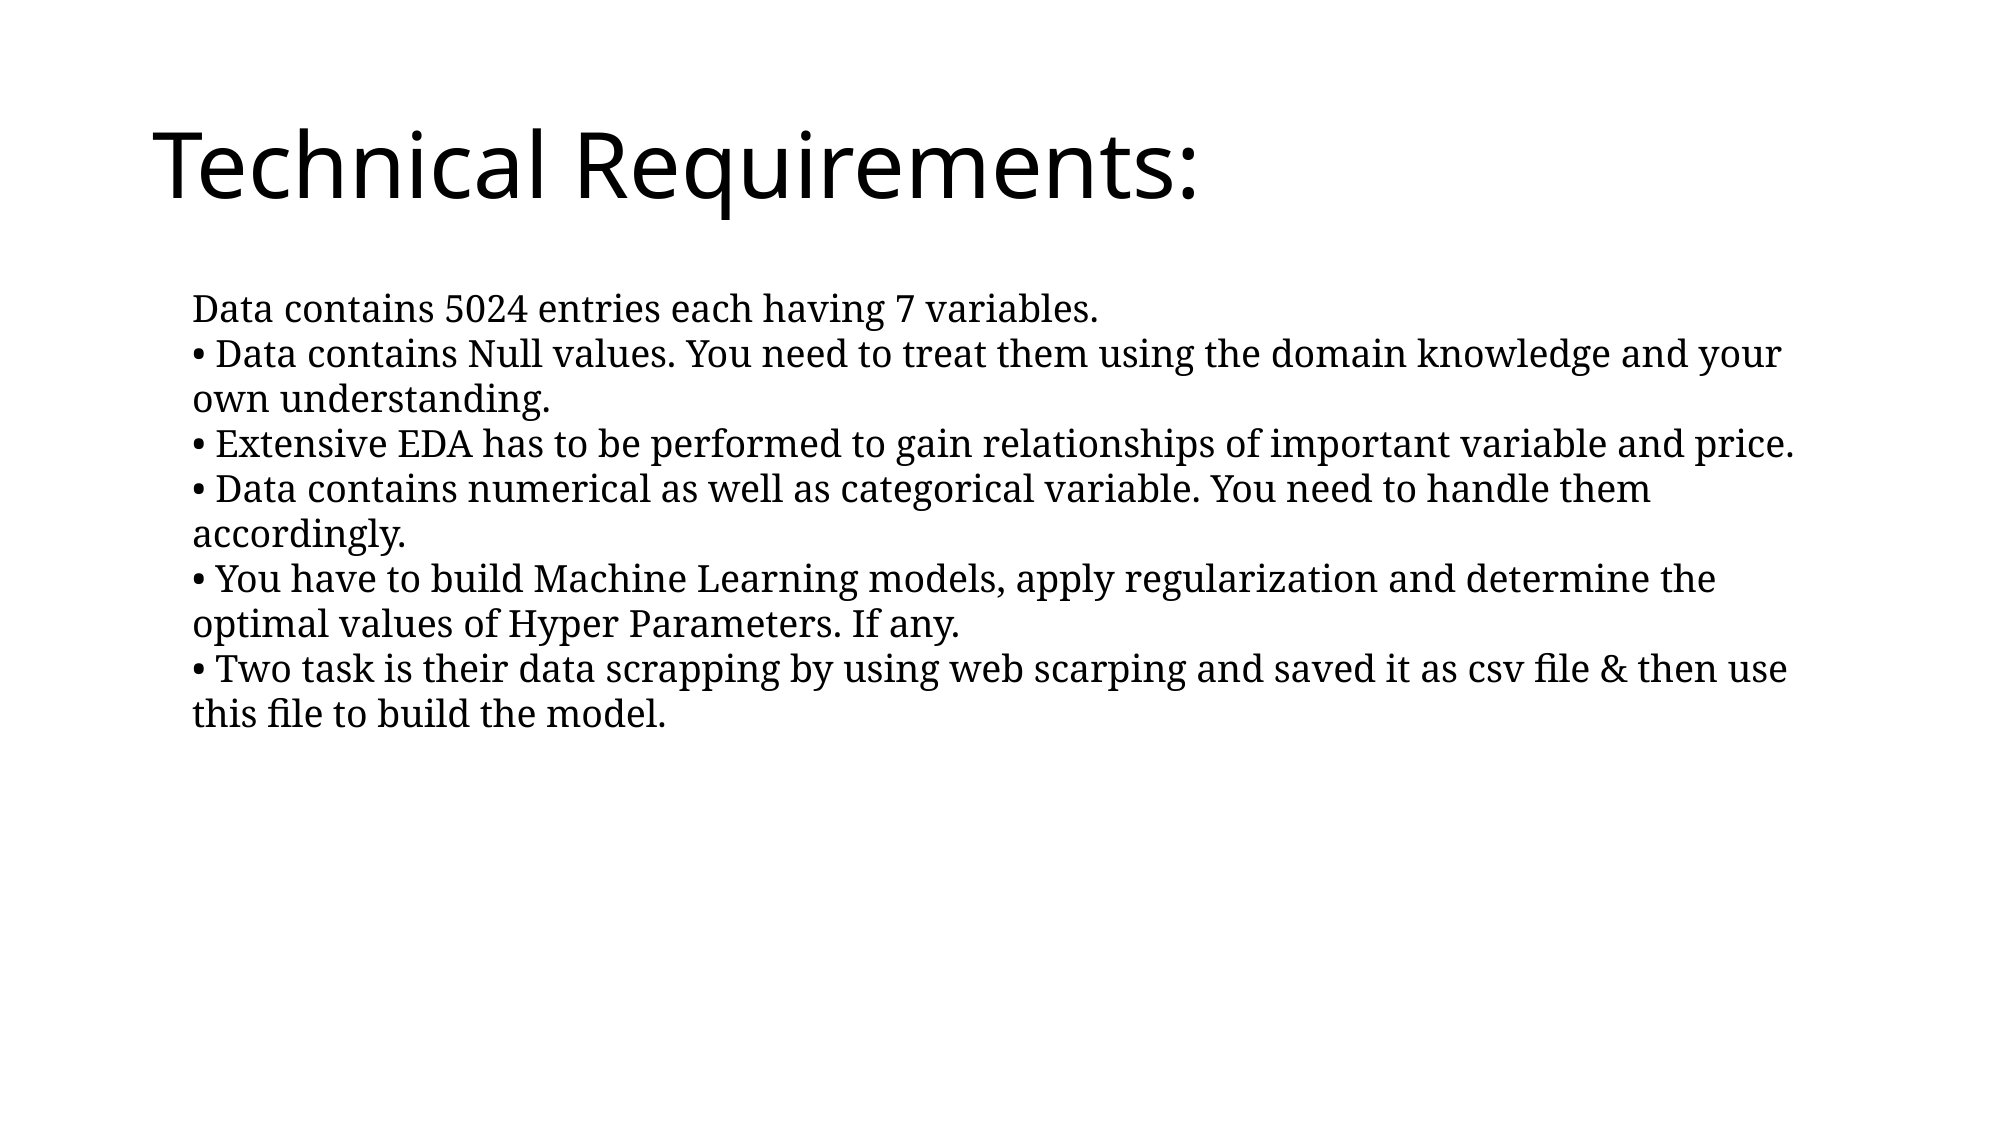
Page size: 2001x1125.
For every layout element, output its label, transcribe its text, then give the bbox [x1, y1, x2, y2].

text_box Data contains 5024 entries each having 7 variables. • Data contains Null values. You need to treat them using the domain knowledge and your own understanding. • Extensive EDA has to be performed to gain relationships of important variable and price. • Data contains numerical as well as categorical variable. You need to handle them accordingly. • You have to build Machine Learning models, apply regularization and determine the optimal values of Hyper Parameters. If any. • Two task is their data scrapping by using web scarping and saved it as csv file & then use this file to build the model. [177, 277, 1824, 742]
title Technical Requirements: [137, 59, 1863, 278]
